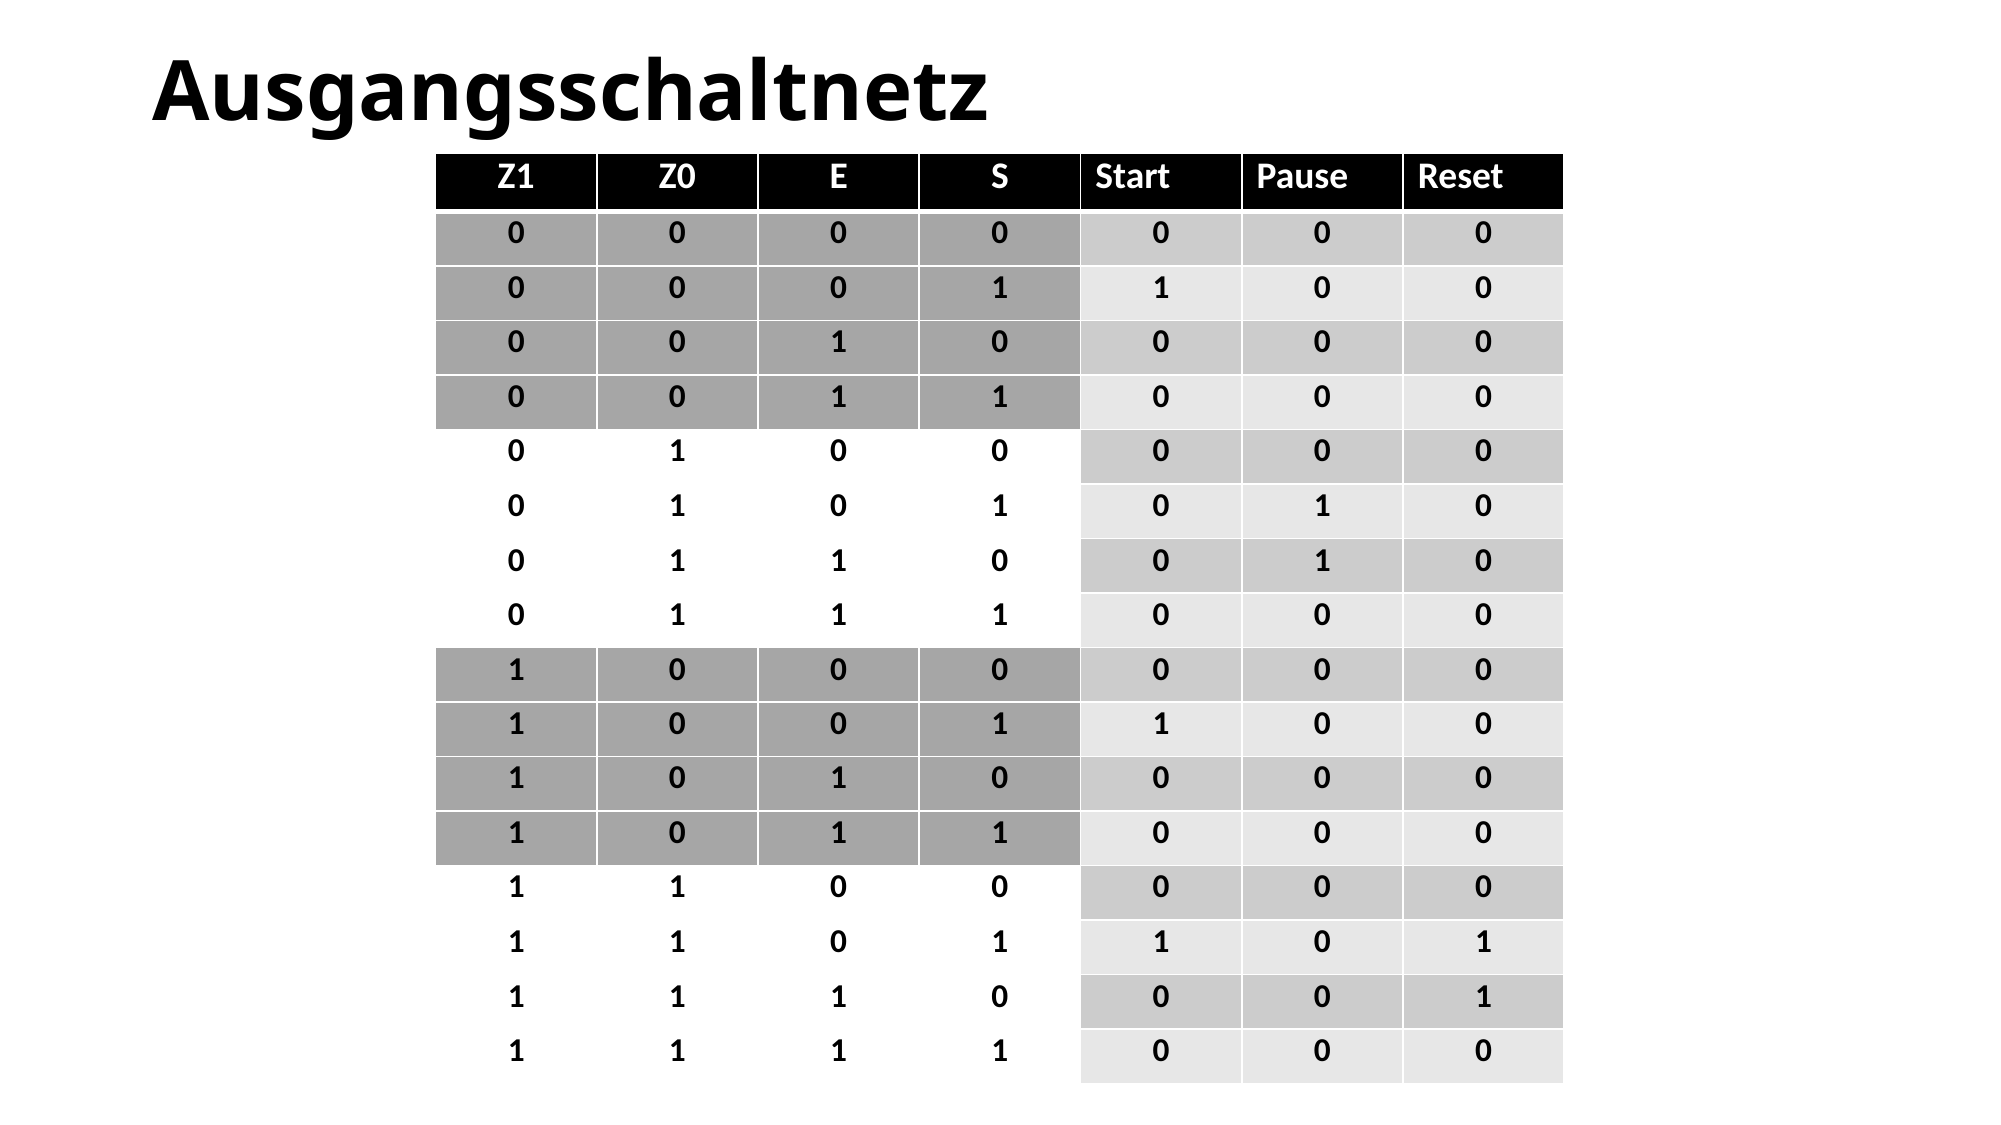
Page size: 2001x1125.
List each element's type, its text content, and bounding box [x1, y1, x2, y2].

table_cell 1 [759, 1030, 918, 1083]
table_header E [759, 154, 918, 209]
table_cell 0 [920, 757, 1080, 810]
table_cell 1 [1081, 267, 1241, 320]
table_cell 1 [436, 1030, 596, 1083]
table_cell 1 [1081, 703, 1241, 756]
table_cell 1 [436, 812, 596, 865]
table_cell 0 [1243, 975, 1402, 1028]
table_cell 0 [759, 703, 918, 756]
table_cell 0 [598, 267, 757, 320]
table_cell 0 [1404, 267, 1563, 320]
table_cell 0 [436, 267, 596, 320]
table_cell 0 [436, 539, 596, 592]
table_cell 0 [920, 648, 1080, 701]
table_cell 0 [436, 485, 596, 538]
table_cell 0 [1243, 1030, 1402, 1083]
table_cell 0 [1404, 321, 1563, 374]
table_cell 0 [1404, 1030, 1563, 1083]
table_cell 1 [1404, 921, 1563, 974]
table_cell 1 [920, 703, 1080, 756]
table_cell 1 [436, 648, 596, 701]
table_cell 0 [759, 214, 918, 265]
table_cell 0 [1243, 376, 1402, 429]
table_cell 0 [1243, 921, 1402, 974]
table_cell 0 [1243, 703, 1402, 756]
table_cell 1 [598, 430, 757, 483]
table_cell 0 [759, 921, 918, 974]
table_cell 0 [1081, 648, 1241, 701]
table_header Z0 [598, 154, 757, 209]
table_cell 1 [436, 975, 596, 1028]
table_cell 0 [436, 214, 596, 265]
table_header Pause [1243, 154, 1402, 209]
table_cell 1 [598, 594, 757, 647]
table_cell 0 [1404, 539, 1563, 592]
table_cell 0 [759, 866, 918, 919]
table_cell 0 [920, 975, 1080, 1028]
table_cell 0 [598, 757, 757, 810]
table_cell 0 [1081, 757, 1241, 810]
table_cell 0 [1243, 812, 1402, 865]
table_cell 0 [1404, 757, 1563, 810]
table_cell 0 [1081, 866, 1241, 919]
table_cell 0 [1243, 757, 1402, 810]
table_cell 0 [1404, 812, 1563, 865]
table_cell 1 [920, 921, 1080, 974]
table_cell 0 [436, 321, 596, 374]
table_cell 0 [1243, 267, 1402, 320]
table_cell 1 [920, 812, 1080, 865]
table_cell 1 [598, 539, 757, 592]
table_cell 0 [1404, 703, 1563, 756]
table_cell 0 [1243, 214, 1402, 265]
table_cell 0 [598, 703, 757, 756]
table_cell 0 [1081, 975, 1241, 1028]
table_cell 1 [920, 594, 1080, 647]
table_cell 0 [598, 214, 757, 265]
table_cell 0 [1081, 376, 1241, 429]
table_cell 1 [920, 1030, 1080, 1083]
table_cell 1 [920, 376, 1080, 429]
table_cell 1 [759, 594, 918, 647]
table_cell 1 [598, 866, 757, 919]
table_cell 0 [1081, 214, 1241, 265]
table_cell 1 [598, 1030, 757, 1083]
table_cell 1 [759, 812, 918, 865]
table_header Start [1081, 154, 1241, 209]
table_cell 0 [920, 321, 1080, 374]
table_cell 1 [436, 757, 596, 810]
title Ausgangsschaltnetz [137, 33, 1863, 153]
table_cell 0 [1243, 866, 1402, 919]
table_cell 0 [598, 648, 757, 701]
table_cell 0 [436, 430, 596, 483]
table_cell 1 [598, 921, 757, 974]
table_cell 1 [598, 975, 757, 1028]
table_cell 0 [1404, 594, 1563, 647]
table_header S [920, 154, 1080, 209]
table_cell 0 [759, 485, 918, 538]
table_cell 0 [1081, 485, 1241, 538]
table_cell 0 [1404, 866, 1563, 919]
table_cell 0 [436, 594, 596, 647]
table_cell 0 [920, 866, 1080, 919]
table_cell 1 [1081, 921, 1241, 974]
table_cell 0 [1081, 430, 1241, 483]
table_cell 0 [759, 648, 918, 701]
table_cell 1 [759, 376, 918, 429]
table_cell 1 [759, 757, 918, 810]
table_cell 0 [1404, 648, 1563, 701]
table_cell 1 [759, 539, 918, 592]
table_cell 0 [920, 430, 1080, 483]
table_cell 0 [1404, 430, 1563, 483]
table_cell 0 [436, 376, 596, 429]
table_cell 1 [759, 321, 918, 374]
table_header Z1 [436, 154, 596, 209]
table_cell 0 [1404, 485, 1563, 538]
table_cell 0 [1081, 321, 1241, 374]
table_cell 1 [436, 703, 596, 756]
table_cell 0 [759, 430, 918, 483]
table_cell 0 [1081, 594, 1241, 647]
table_cell 0 [920, 214, 1080, 265]
table_cell 0 [598, 376, 757, 429]
table_cell 0 [1243, 321, 1402, 374]
table_cell 1 [598, 485, 757, 538]
table_cell 0 [598, 812, 757, 865]
table_cell 1 [920, 267, 1080, 320]
table_cell 1 [1404, 975, 1563, 1028]
table_cell 0 [1081, 1030, 1241, 1083]
table_cell 1 [1243, 539, 1402, 592]
table_cell 0 [1243, 430, 1402, 483]
table_cell 1 [920, 485, 1080, 538]
table_cell 0 [920, 539, 1080, 592]
table_cell 1 [436, 866, 596, 919]
table_cell 0 [1081, 812, 1241, 865]
table_cell 0 [1404, 376, 1563, 429]
table_cell 0 [1243, 648, 1402, 701]
table_header Reset [1404, 154, 1563, 209]
table_cell 0 [759, 267, 918, 320]
table_cell 0 [598, 321, 757, 374]
table_cell 0 [1081, 539, 1241, 592]
table_cell 1 [436, 921, 596, 974]
table_cell 0 [1243, 594, 1402, 647]
table_cell 1 [1243, 485, 1402, 538]
table_cell 0 [1404, 214, 1563, 265]
table_cell 1 [759, 975, 918, 1028]
